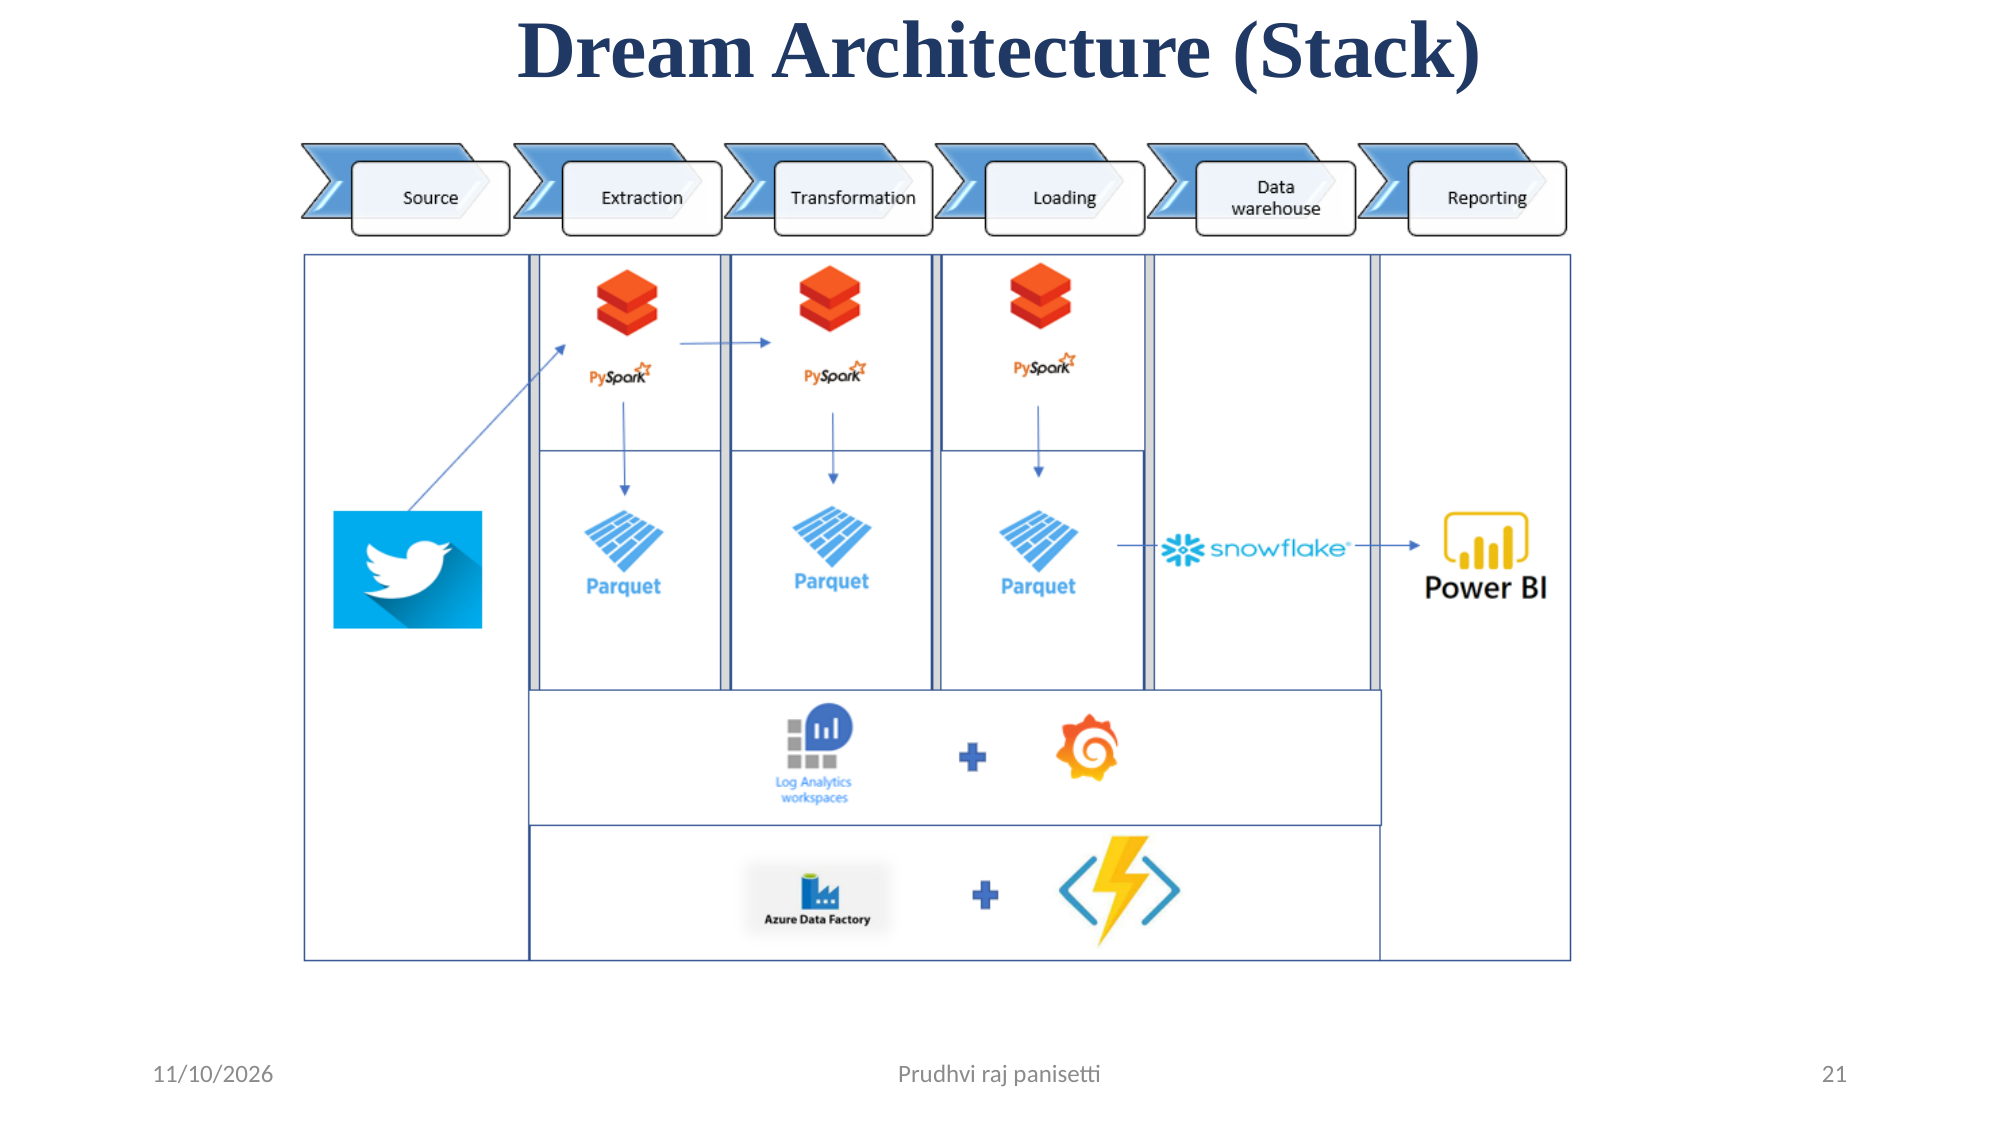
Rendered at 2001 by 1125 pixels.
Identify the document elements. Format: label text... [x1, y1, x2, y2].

picture [258, 123, 1620, 1002]
footer Prudhvi raj panisetti [662, 1042, 1338, 1103]
text_box Dream Architecture (Stack) [75, 0, 1925, 103]
slide_number 21 [1412, 1042, 1863, 1103]
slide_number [137, 1042, 588, 1103]
